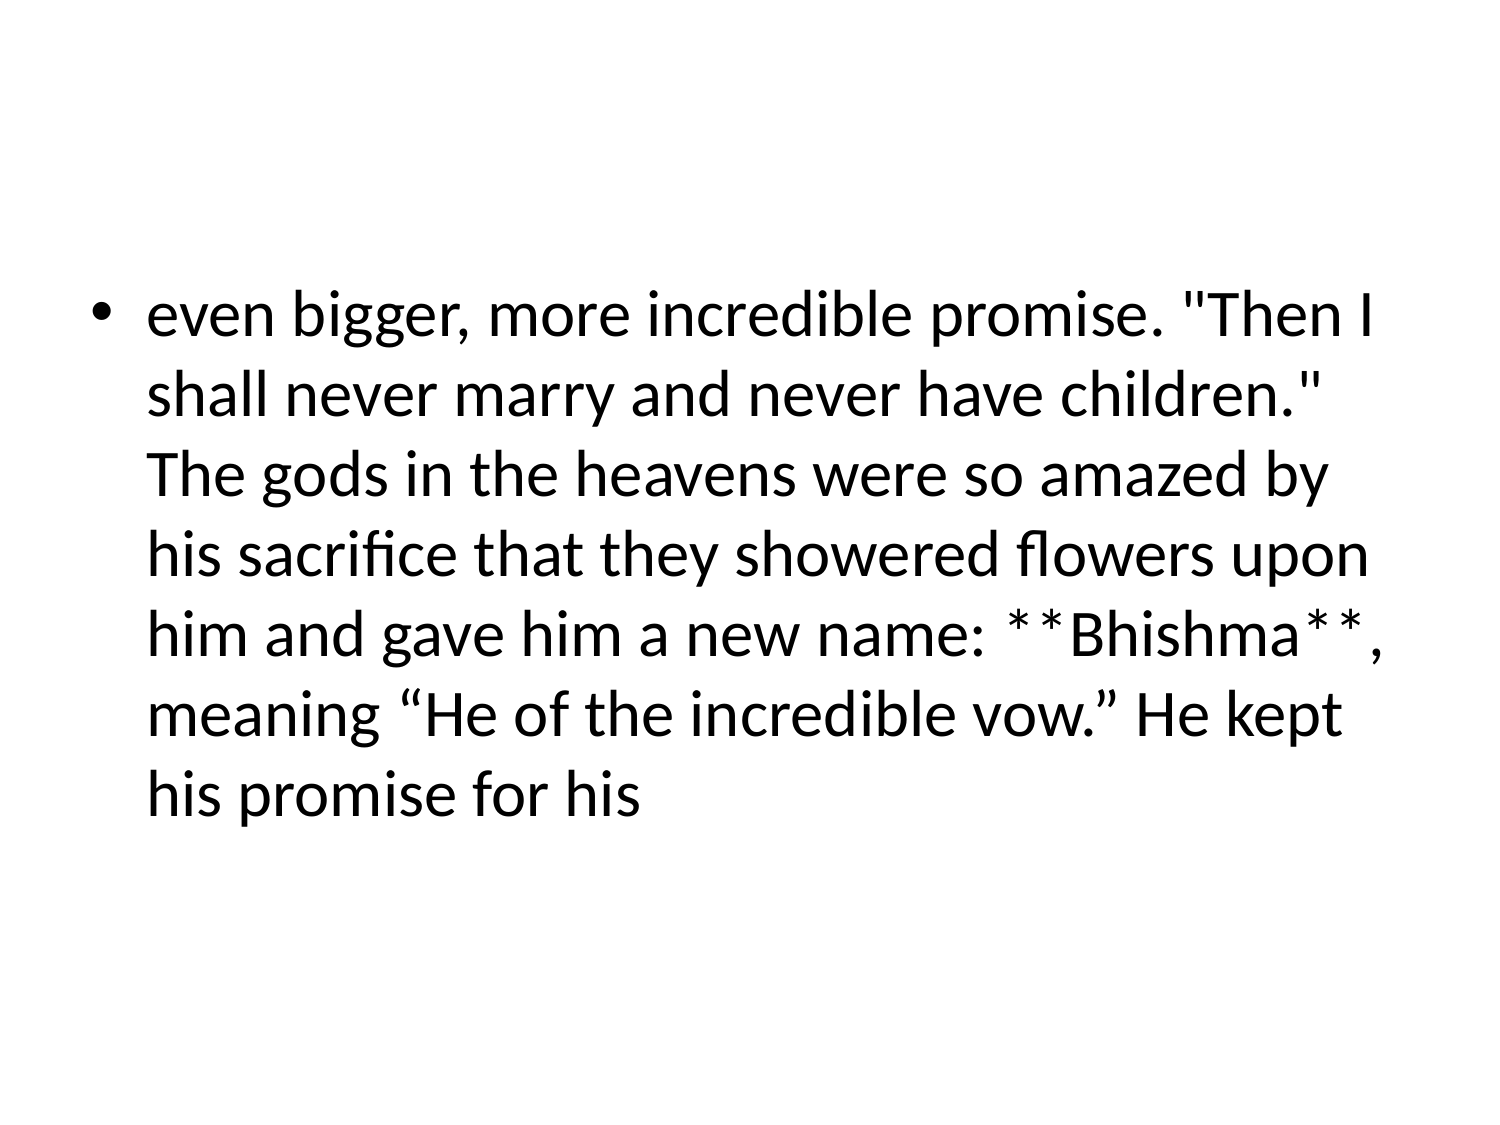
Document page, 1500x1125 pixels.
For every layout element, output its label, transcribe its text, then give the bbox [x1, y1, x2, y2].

list even bigger, more incredible promise. "Then I shall never marry and never have children." The gods in the heavens were so amazed by his sacrifice that they showered flowers upon him and gave him a new name: **Bhishma**, meaning “He of the incredible vow.” He kept his promise for his [75, 262, 1425, 1005]
